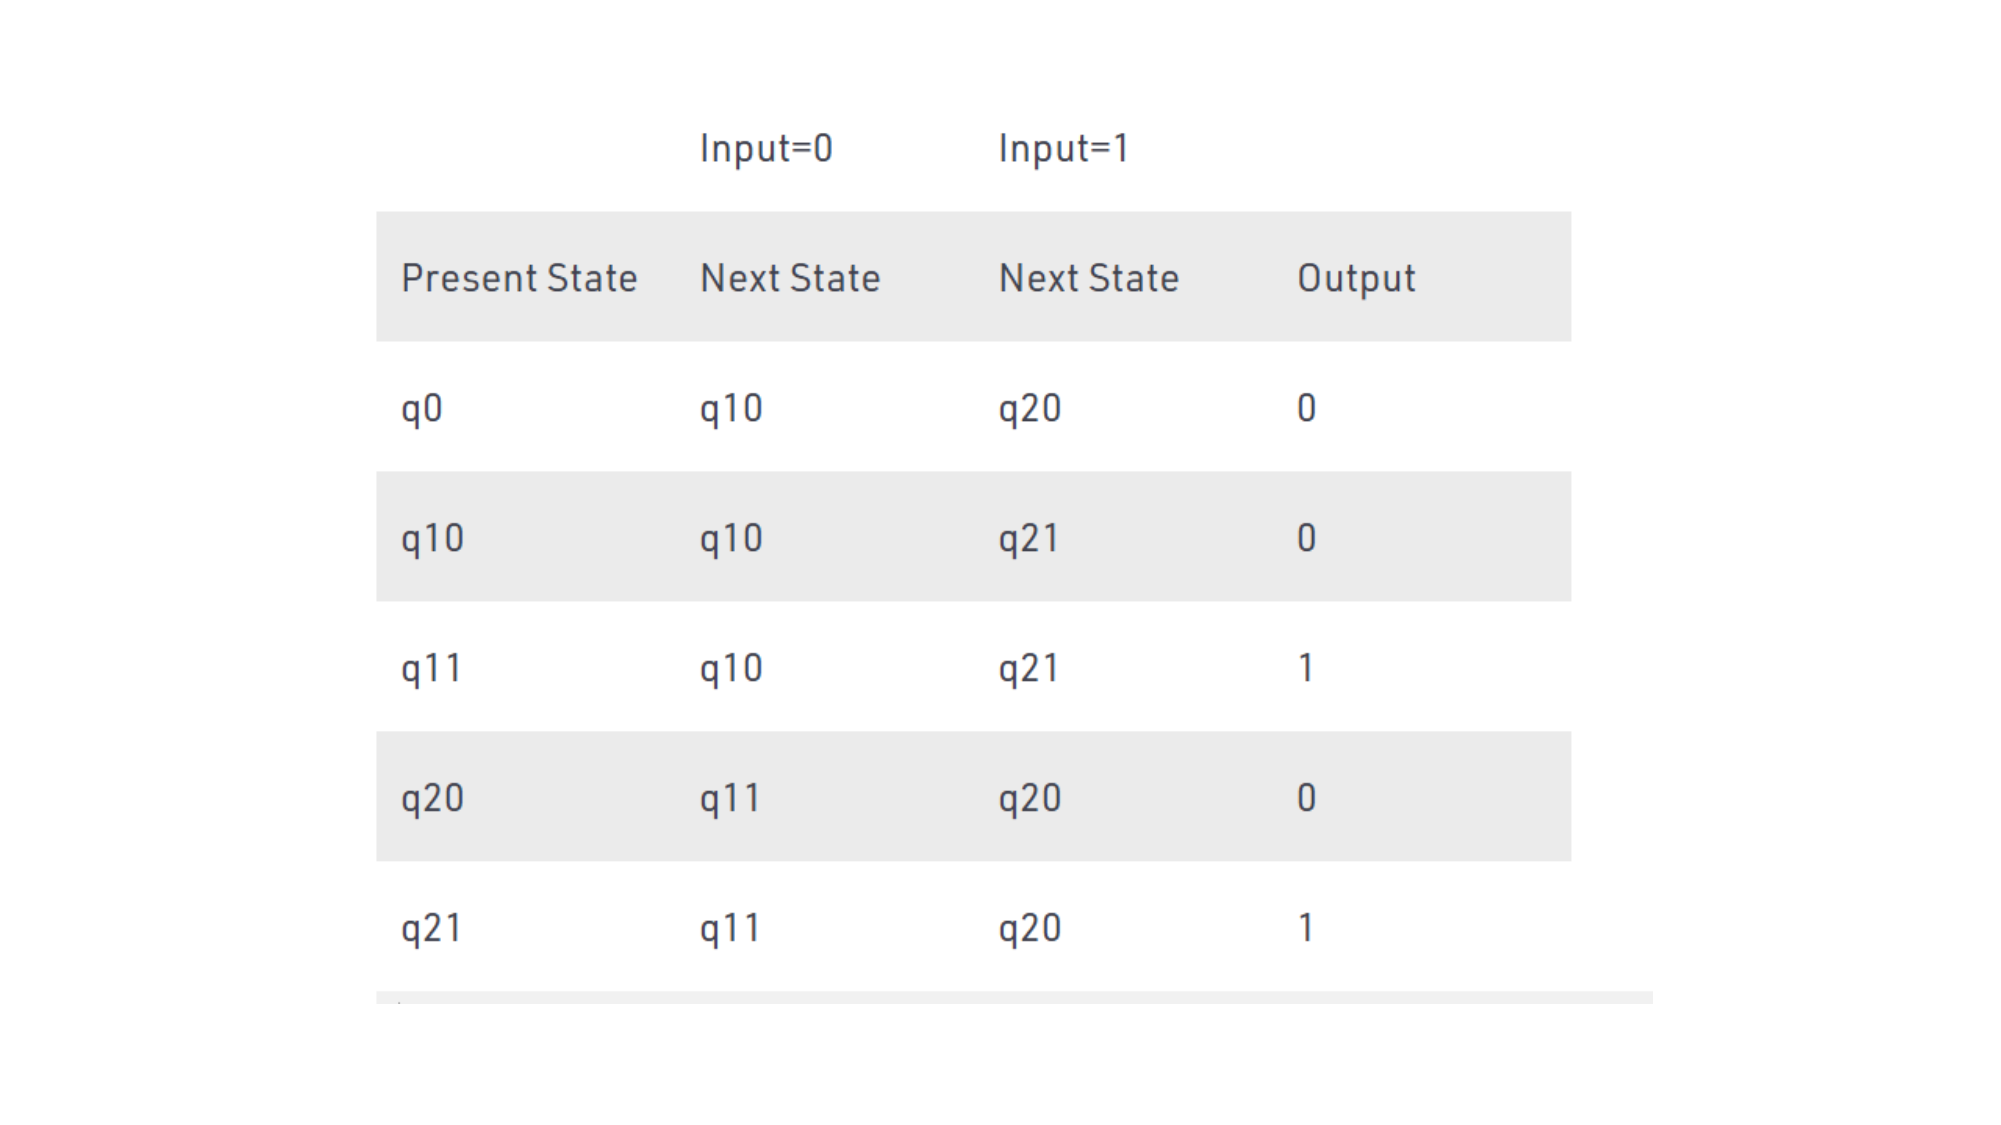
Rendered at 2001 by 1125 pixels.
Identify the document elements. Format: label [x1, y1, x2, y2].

picture [347, 121, 1653, 1004]
